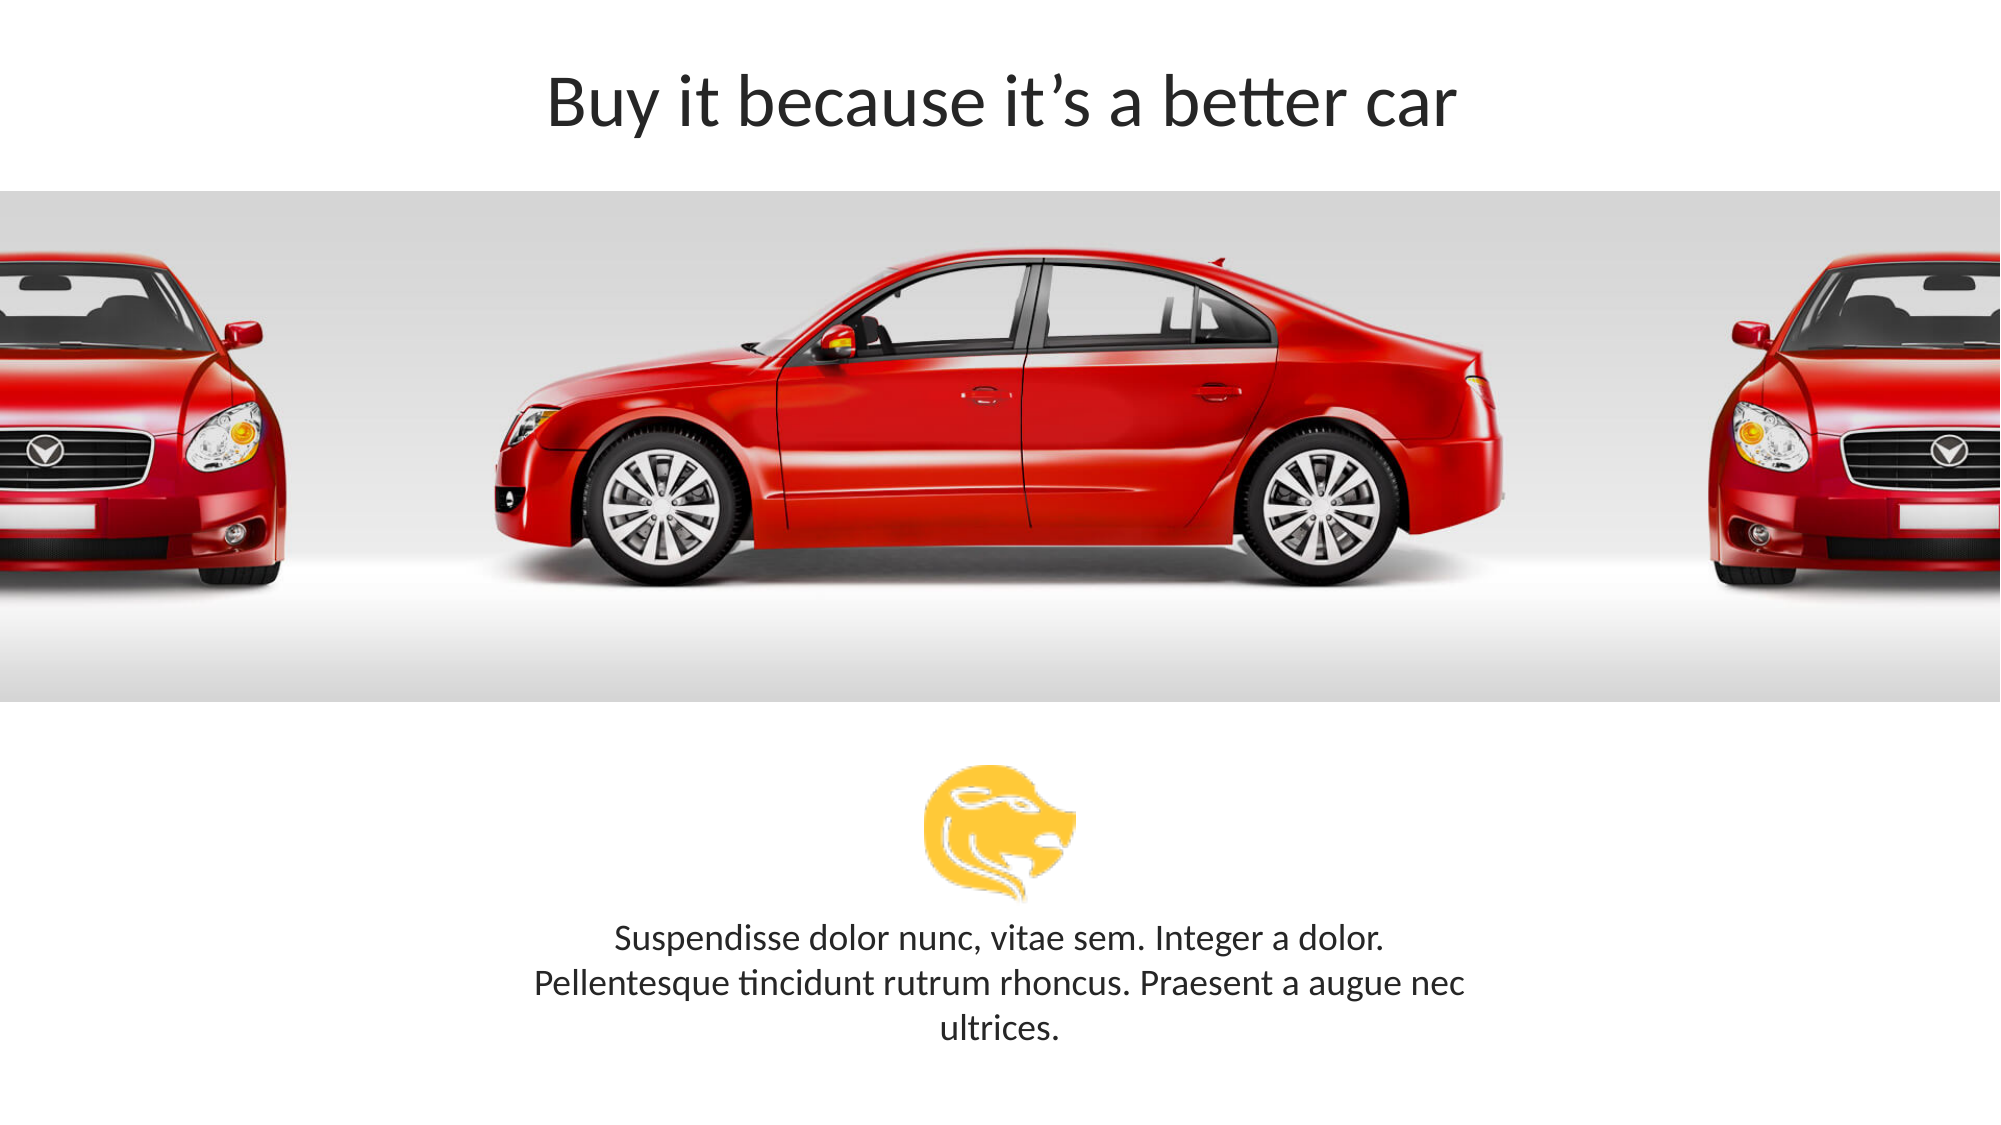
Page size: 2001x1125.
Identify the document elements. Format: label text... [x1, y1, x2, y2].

picture [0, 191, 2000, 702]
text_box Buy it because it’s a better car [2, 43, 2000, 149]
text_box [499, 765, 1501, 1058]
